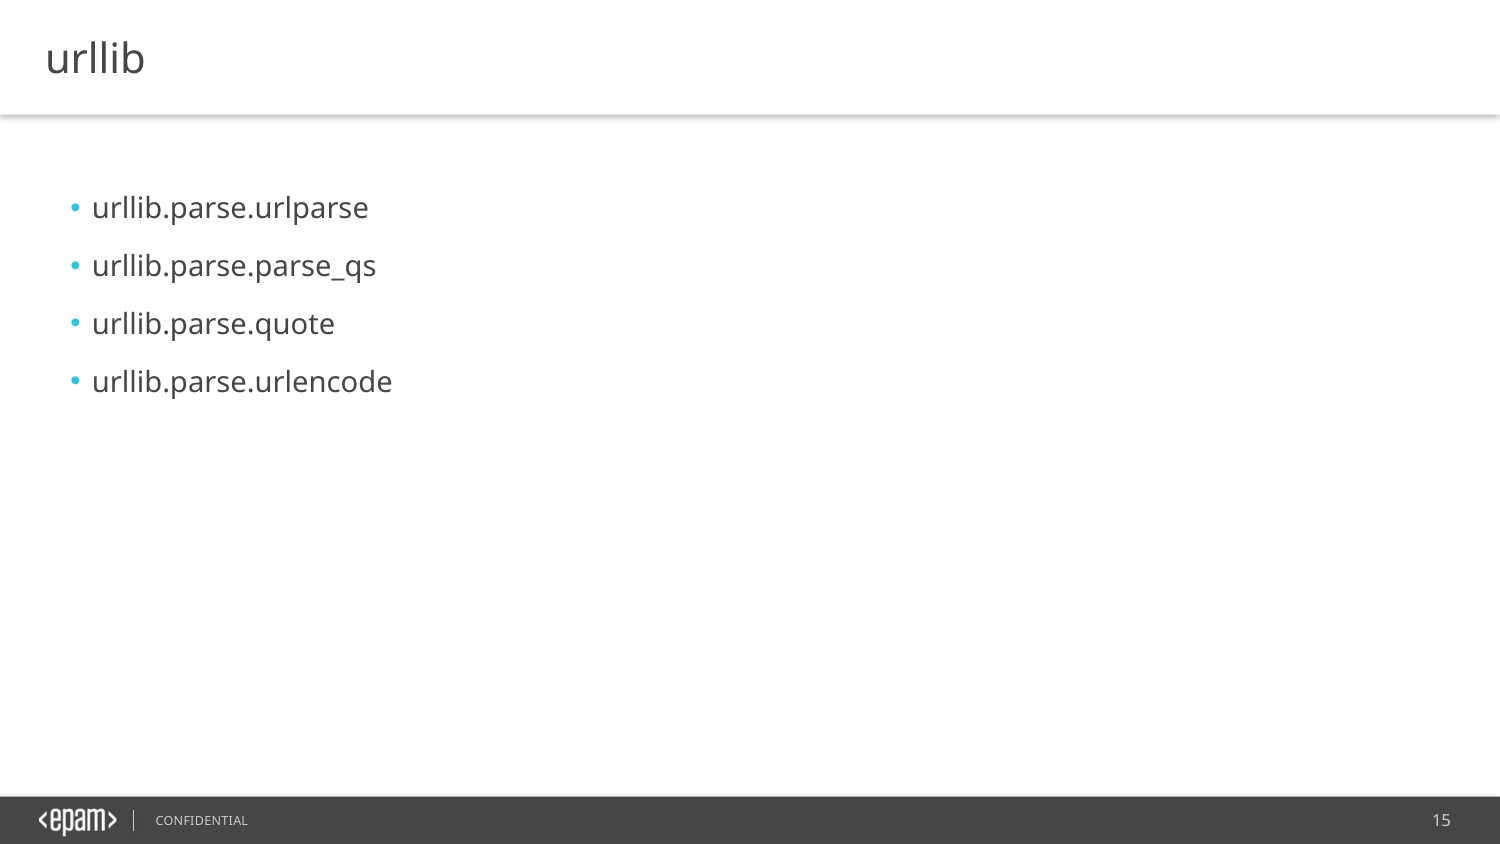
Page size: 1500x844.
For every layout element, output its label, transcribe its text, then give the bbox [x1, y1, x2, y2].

list urllib.parse.urlparse urllib.parse.parse_qs urllib.parse.quote urllib.parse.urlencode [59, 177, 1426, 734]
picture [38, 808, 117, 837]
list urllib [0, 0, 1500, 115]
